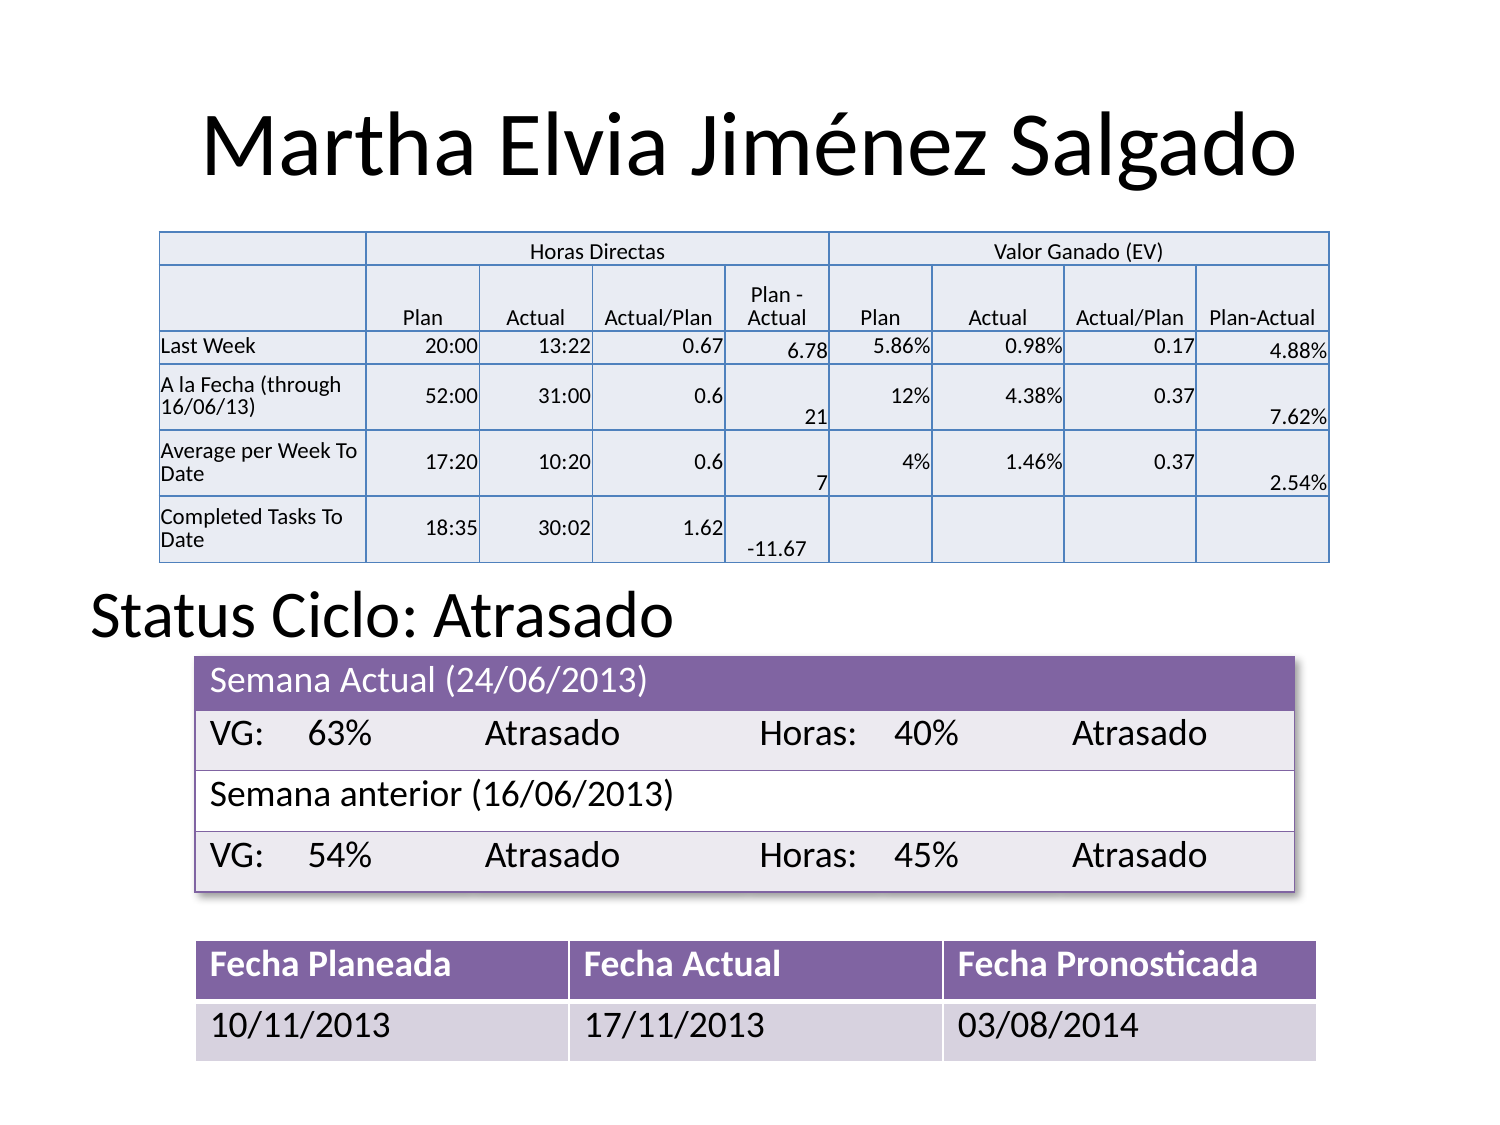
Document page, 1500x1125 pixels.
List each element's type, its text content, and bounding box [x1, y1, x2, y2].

table_cell 6.78 [726, 332, 828, 363]
table_cell Plan [830, 266, 931, 330]
table_cell Atrasado [1057, 832, 1294, 891]
table_cell [160, 266, 365, 330]
table_cell 0.37 [1065, 365, 1195, 429]
table_cell 52:00 [367, 365, 479, 429]
table_cell 40% [879, 711, 1057, 770]
table_cell [933, 497, 1063, 562]
table_cell 21 [726, 365, 828, 429]
table_cell Atrasado [470, 711, 745, 770]
table_cell Horas: [745, 832, 879, 891]
table_cell 0.6 [593, 365, 724, 429]
table_cell 54% [293, 832, 470, 891]
table_cell 10/11/2013 [196, 1004, 568, 1061]
table_cell 4% [830, 431, 931, 495]
table_cell 12% [830, 365, 931, 429]
table_cell 03/08/2014 [944, 1004, 1316, 1061]
table_cell [1197, 497, 1328, 562]
table_cell [830, 497, 931, 562]
table_cell Completed Tasks To Date [160, 497, 365, 562]
table_cell 45% [879, 832, 1057, 891]
table_header Semana Actual (24/06/2013) [196, 658, 1294, 709]
table_cell VG: [196, 832, 293, 891]
table_header Fecha Planeada [196, 941, 568, 999]
table_cell Average per Week To Date [160, 431, 365, 495]
table_cell 17:20 [367, 431, 479, 495]
table_cell 0.67 [593, 332, 724, 363]
table_cell Plan-Actual [1197, 266, 1328, 330]
table_cell 4.38% [933, 365, 1063, 429]
table_cell 0.6 [593, 431, 724, 495]
table_cell Actual/Plan [1065, 266, 1195, 330]
table_header Fecha Pronosticada [944, 941, 1316, 999]
table_cell 1.62 [593, 497, 724, 562]
table_cell 4.88% [1197, 332, 1328, 363]
table_cell 7.62% [1197, 365, 1328, 429]
table_cell A la Fecha (through 16/06/13) [160, 365, 365, 429]
table_cell 63% [293, 711, 470, 770]
table_cell 17/11/2013 [570, 1004, 942, 1061]
table_cell Last Week [160, 332, 365, 363]
table_cell Plan - Actual [726, 266, 828, 330]
table_cell 13:22 [480, 332, 592, 363]
table_cell Actual/Plan [593, 266, 724, 330]
table_cell 0.17 [1065, 332, 1195, 363]
table_cell Actual [480, 266, 592, 330]
table_cell Horas: [745, 711, 879, 770]
table_header Fecha Actual [570, 941, 942, 999]
table_cell 2.54% [1197, 431, 1328, 495]
table_cell 0.98% [933, 332, 1063, 363]
table_cell 20:00 [367, 332, 479, 363]
table_cell Actual [933, 266, 1063, 330]
table_cell 5.86% [830, 332, 931, 363]
table_cell 18:35 [367, 497, 479, 562]
table_cell 30:02 [480, 497, 592, 562]
table_cell [1065, 497, 1195, 562]
table_header Valor Ganado (EV) [830, 233, 1328, 264]
title Martha Elvia Jiménez Salgado [75, 45, 1425, 233]
table_cell 0.37 [1065, 431, 1195, 495]
table_cell 1.46% [933, 431, 1063, 495]
table_cell Semana anterior (16/06/2013) [196, 771, 1294, 831]
table_cell Atrasado [470, 832, 745, 891]
table_cell 7 [726, 431, 828, 495]
list Status Ciclo: Atrasado [75, 563, 1425, 664]
table_header [160, 233, 365, 264]
table_header Horas Directas [367, 233, 828, 264]
table_cell 10:20 [480, 431, 592, 495]
table_cell VG: [196, 711, 293, 770]
table_cell Atrasado [1057, 711, 1294, 770]
table_cell 31:00 [480, 365, 592, 429]
table_cell Plan [367, 266, 479, 330]
table_cell -11.67 [726, 497, 828, 562]
